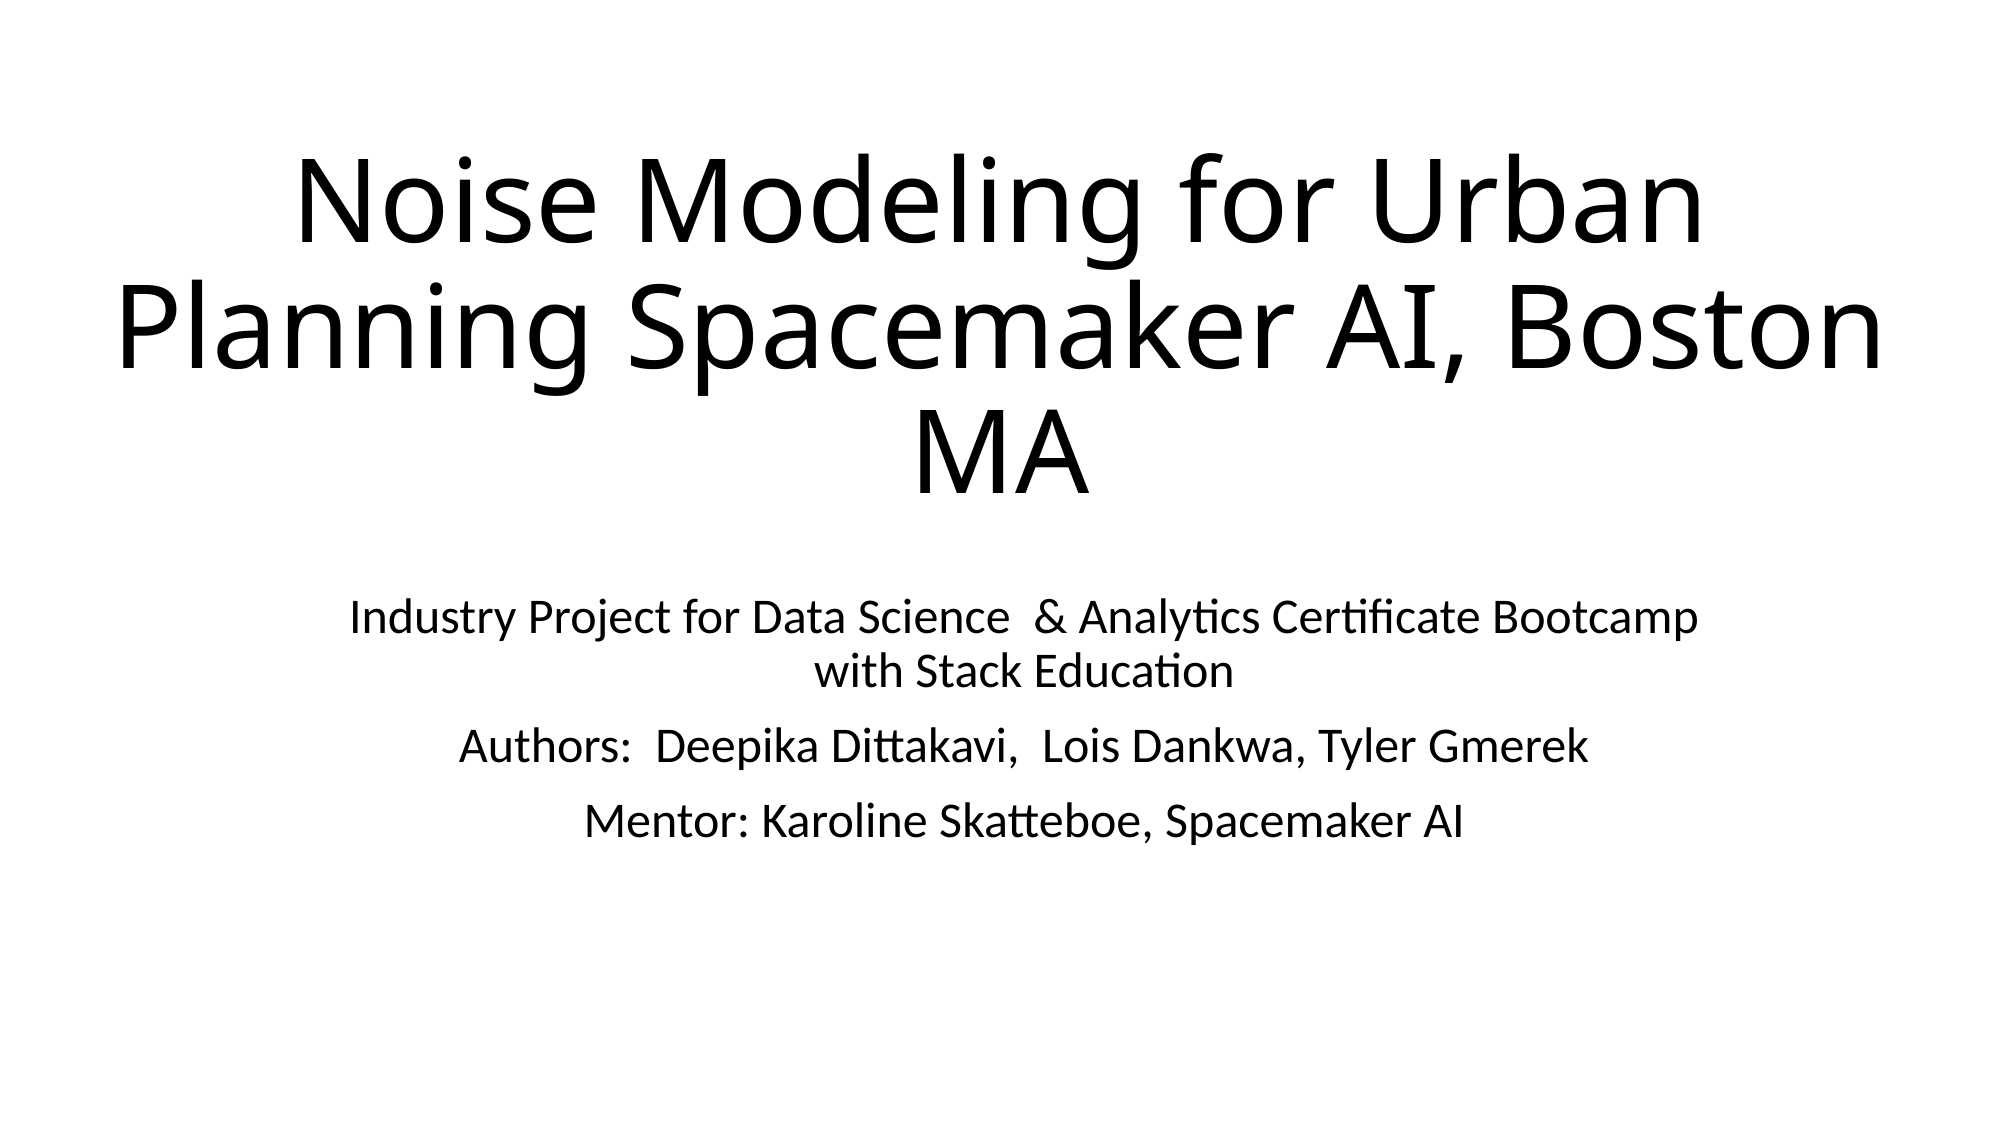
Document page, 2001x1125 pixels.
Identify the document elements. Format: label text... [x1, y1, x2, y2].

subtitle Industry Project for Data Science & Analytics Certificate Bootcamp with Stack Education Authors: Deepika Dittakavi, Lois Dankwa, Tyler Gmerek Mentor: Karoline Skatteboe, Spacemaker AI [316, 583, 1733, 862]
title Noise Modeling for Urban Planning Spacemaker AI, Boston MA [66, 134, 1934, 527]
